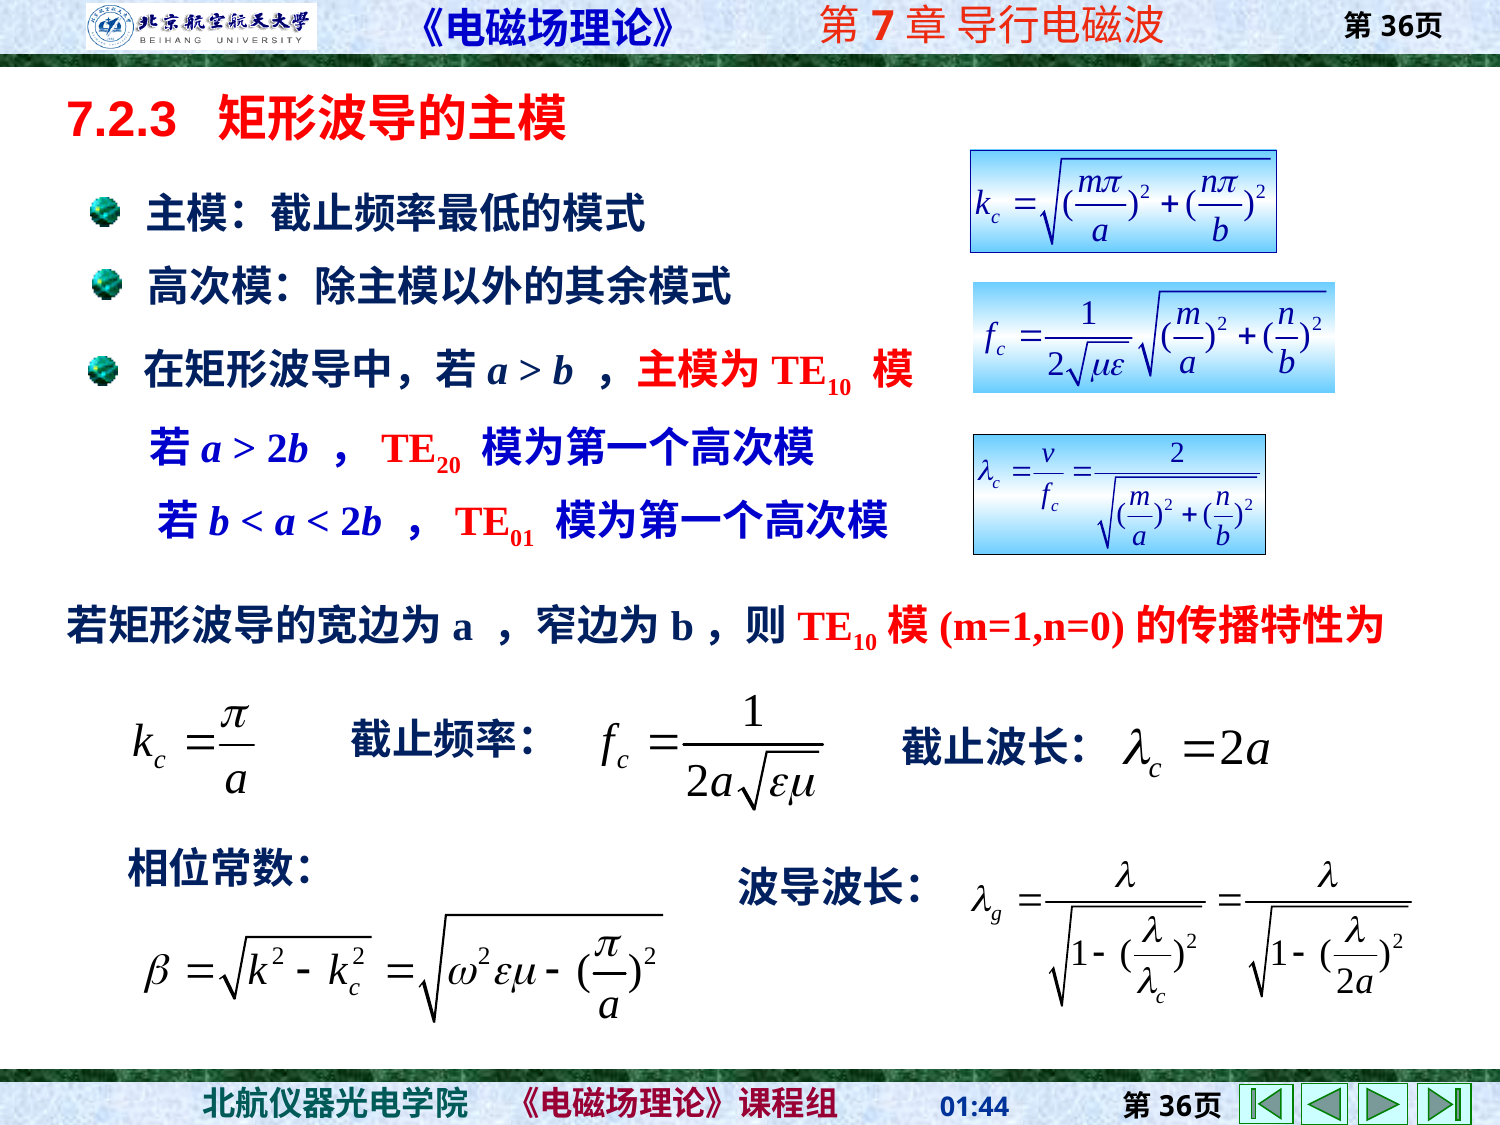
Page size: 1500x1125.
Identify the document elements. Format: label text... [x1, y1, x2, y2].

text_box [964, 851, 1420, 1014]
text_box 若b < a < 2b ，TE01 模为第一个高次模 [142, 486, 968, 559]
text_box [123, 681, 265, 804]
text_box 截止波长： [887, 713, 1111, 778]
picture [88, 356, 118, 386]
text_box 主模：截止频率最低的模式 [75, 164, 964, 245]
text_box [583, 680, 834, 823]
picture [90, 197, 120, 227]
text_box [969, 149, 1277, 253]
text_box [972, 433, 1266, 555]
text_box 相位常数： [112, 834, 352, 900]
picture [0, 0, 1500, 67]
text_box 波导波长： [722, 853, 961, 919]
text_box 截止频率： [335, 705, 575, 771]
picture [92, 269, 122, 300]
picture [0, 1069, 1500, 1125]
text_box 若矩形波导的宽边为a ，窄边为b，则TE10模(m=1,n=0)的传播特性为 [51, 591, 1401, 663]
text_box 7.2.3 矩形波导的主模 [51, 79, 998, 155]
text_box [972, 282, 1336, 393]
text_box 在矩形波导中，若a > b ，主模为TE10 模 [73, 318, 1054, 408]
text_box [134, 901, 674, 1033]
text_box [1112, 713, 1282, 791]
text_box 若a > 2b ，TE20 模为第一个高次模 [134, 413, 1124, 486]
text_box 高次模：除主模以外的其余模式 [77, 237, 1059, 317]
